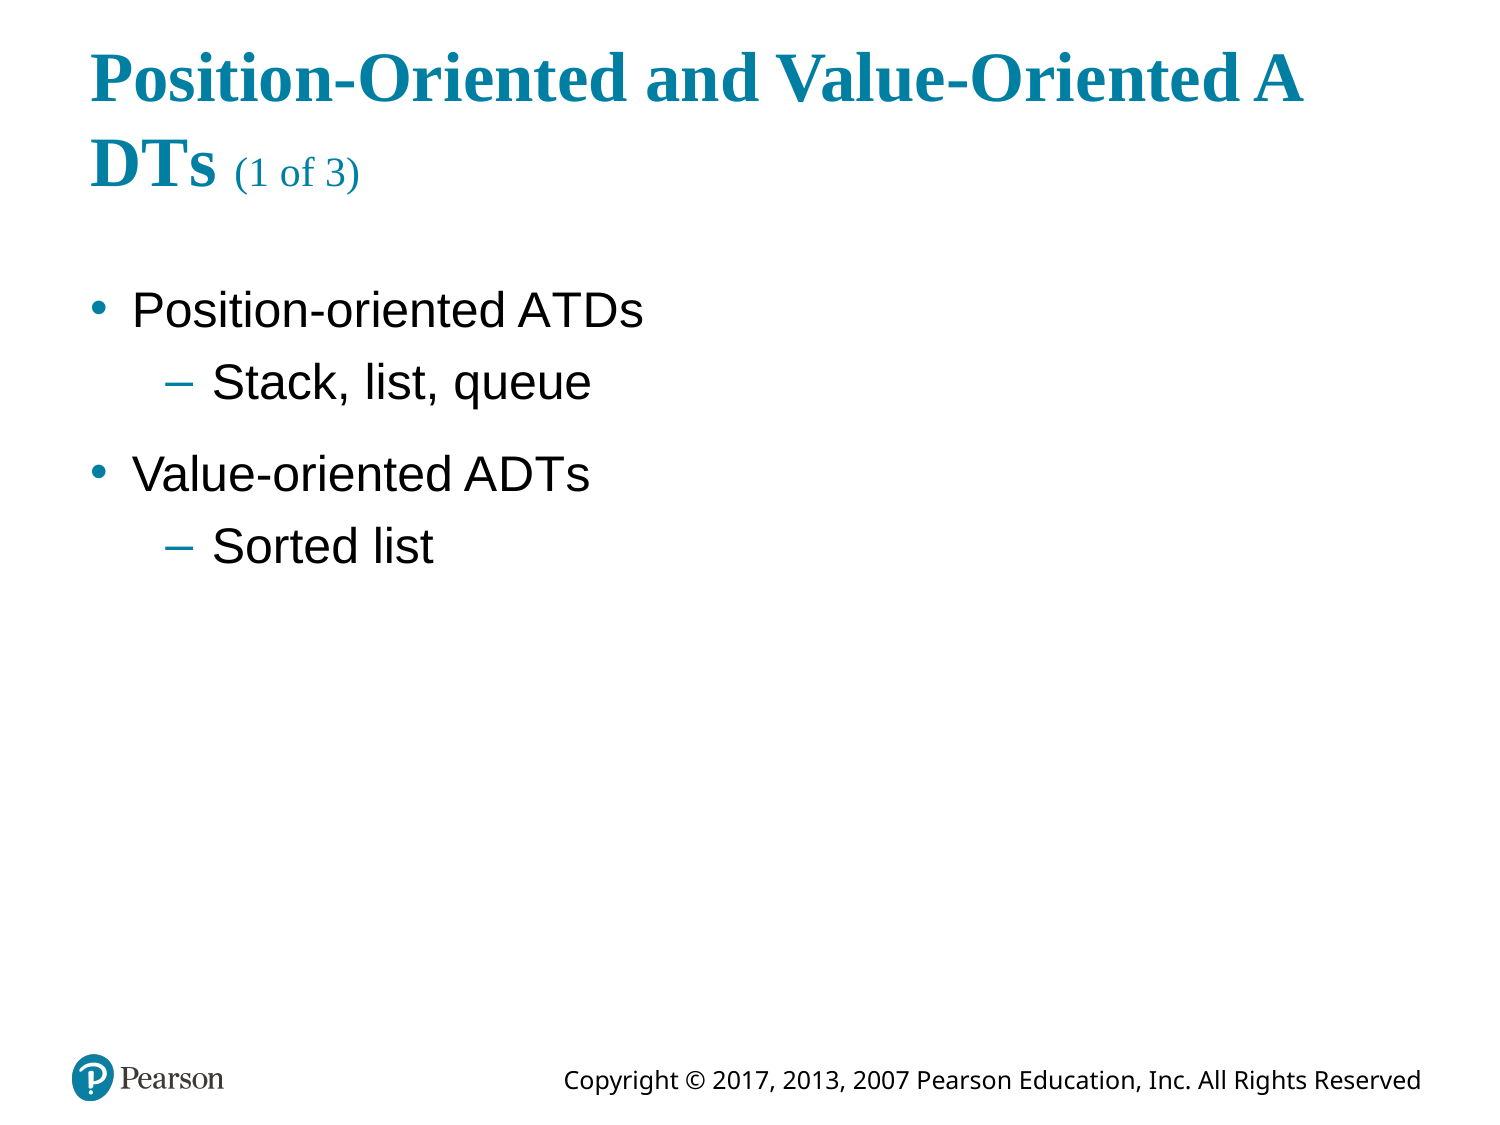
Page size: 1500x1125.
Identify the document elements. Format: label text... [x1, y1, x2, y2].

picture [80, 1063, 106, 1088]
list Position-oriented A T D s Stack, list, queue Value-oriented A D T s Sorted list [75, 262, 1425, 1005]
picture [72, 1054, 88, 1070]
picture [72, 1087, 83, 1101]
title Position-Oriented and Value-Oriented A D T s (1 of 3) [75, 35, 1329, 216]
picture [98, 1054, 224, 1101]
